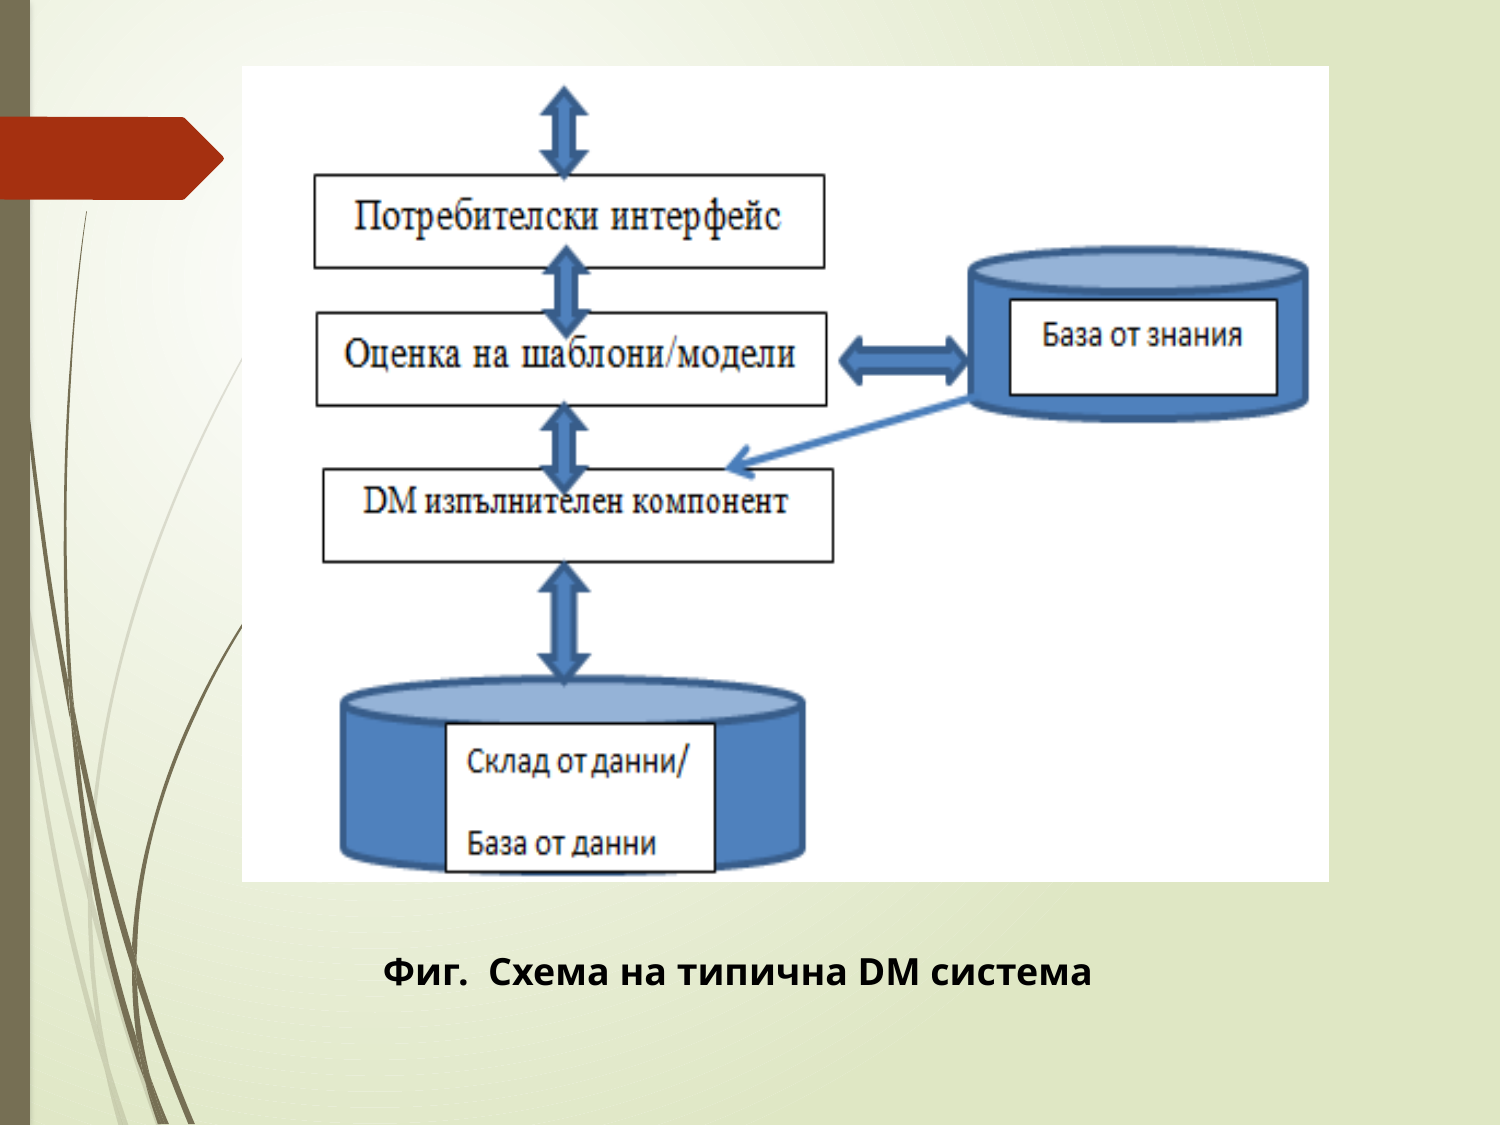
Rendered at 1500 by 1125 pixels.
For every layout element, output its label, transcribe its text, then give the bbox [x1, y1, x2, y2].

picture [241, 66, 1329, 882]
text_box Фиг. Схема на типична DМ система [348, 940, 1128, 1046]
